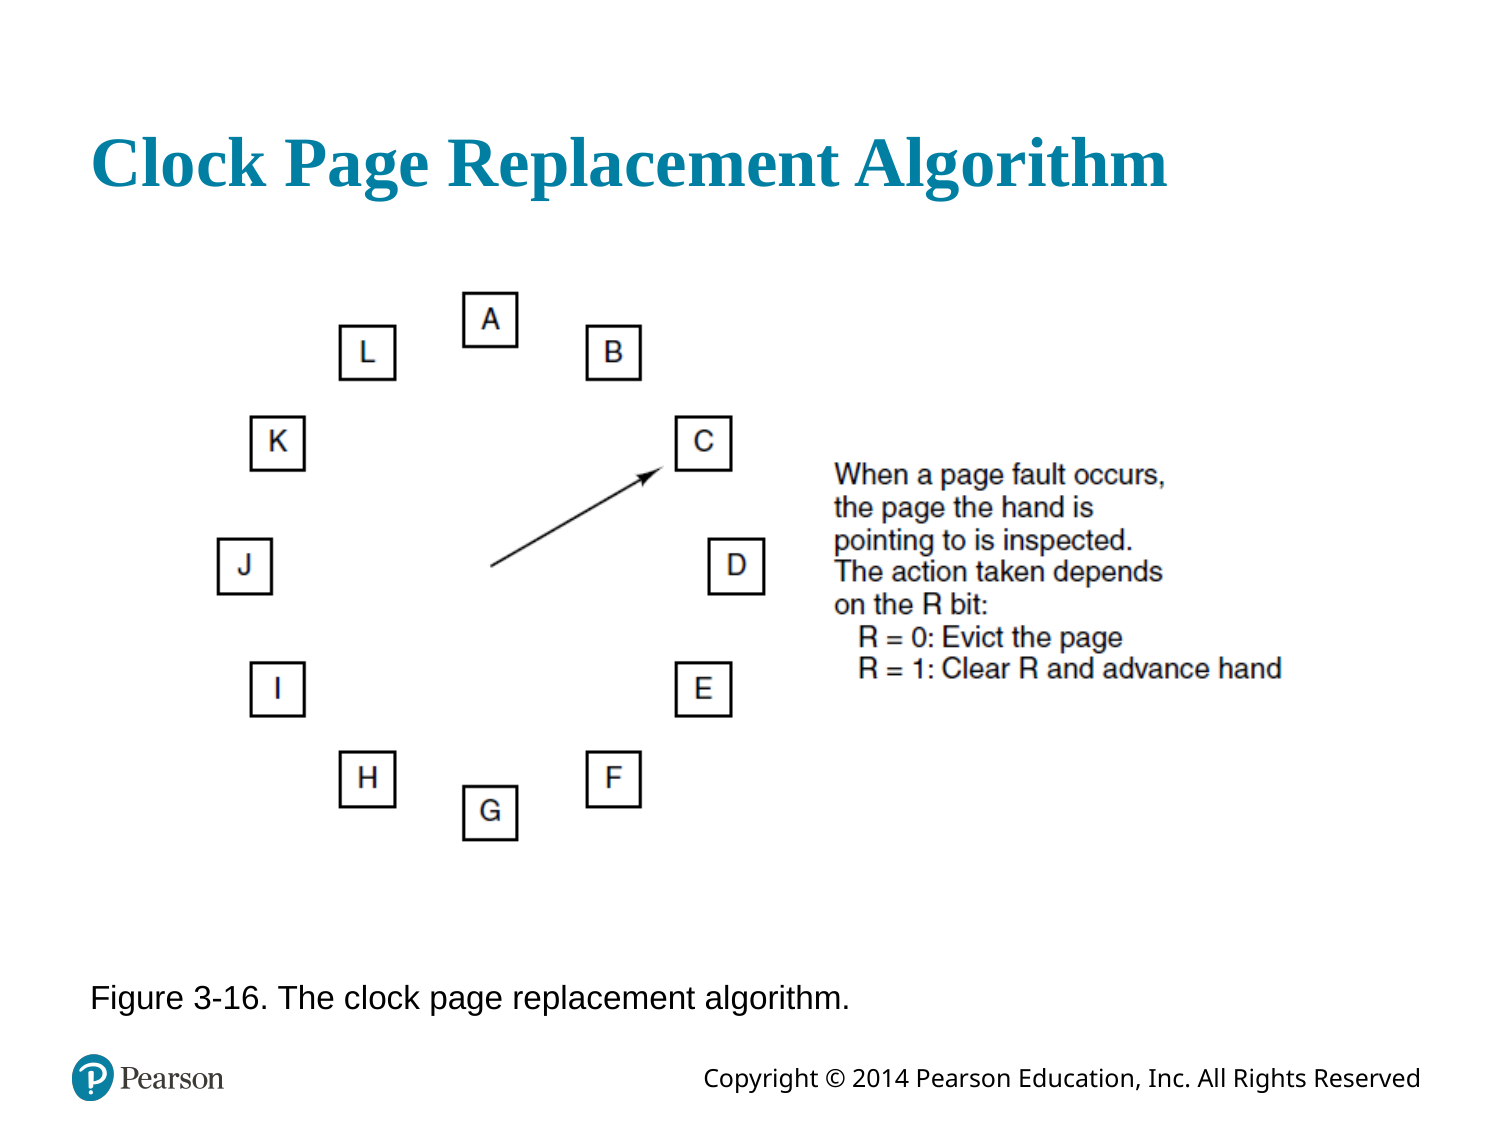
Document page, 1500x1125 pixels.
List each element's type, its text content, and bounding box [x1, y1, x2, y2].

picture [72, 1087, 83, 1101]
picture [98, 1054, 224, 1101]
picture [202, 267, 1298, 876]
list Figure 3-16. The clock page replacement algorithm. [75, 928, 1425, 1031]
title Clock Page Replacement Algorithm [75, 40, 1425, 216]
picture [80, 1063, 106, 1088]
picture [72, 1054, 88, 1070]
